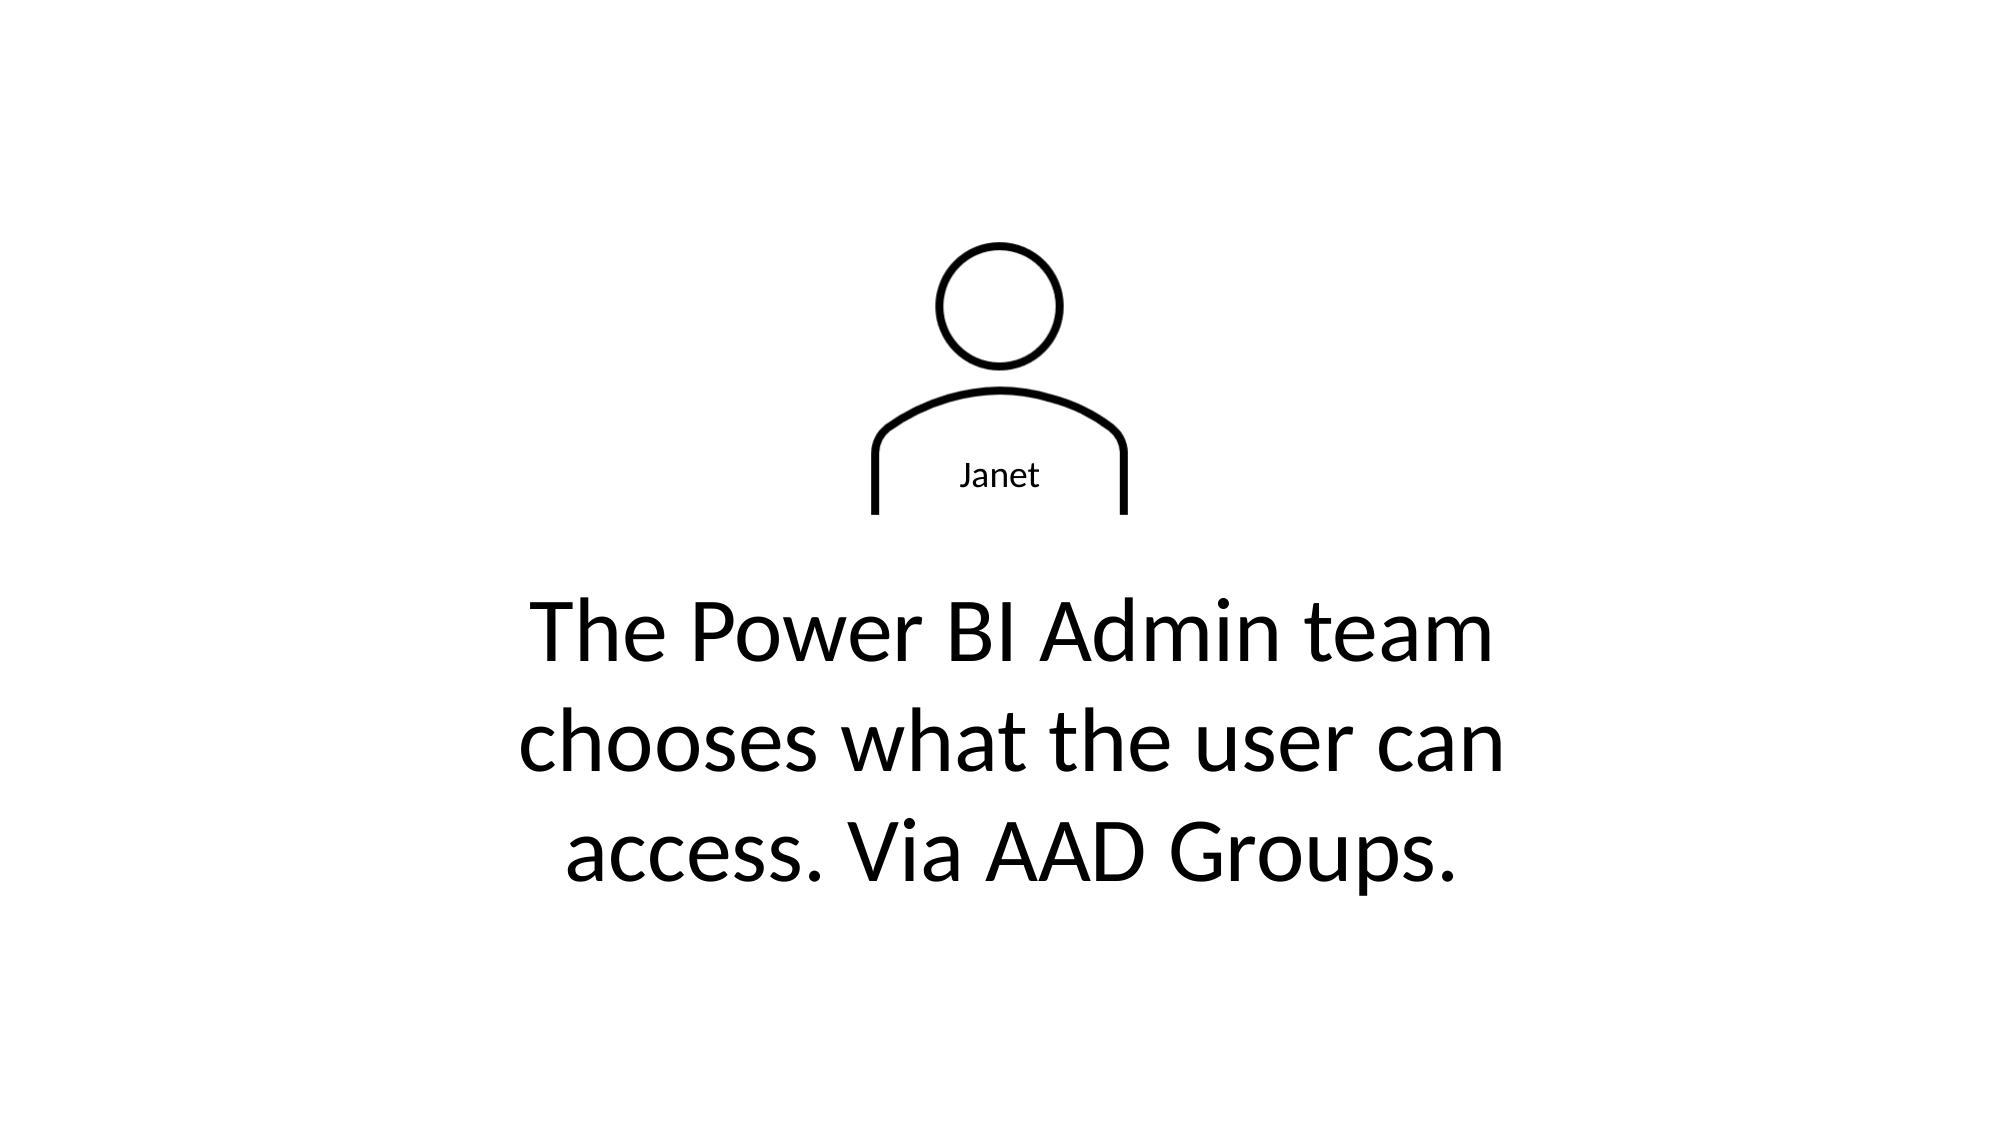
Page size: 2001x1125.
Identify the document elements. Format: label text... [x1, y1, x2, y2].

text_box The Power BI Admin team chooses what the user can access. Via AAD Groups. [461, 562, 1566, 908]
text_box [807, 186, 1192, 571]
